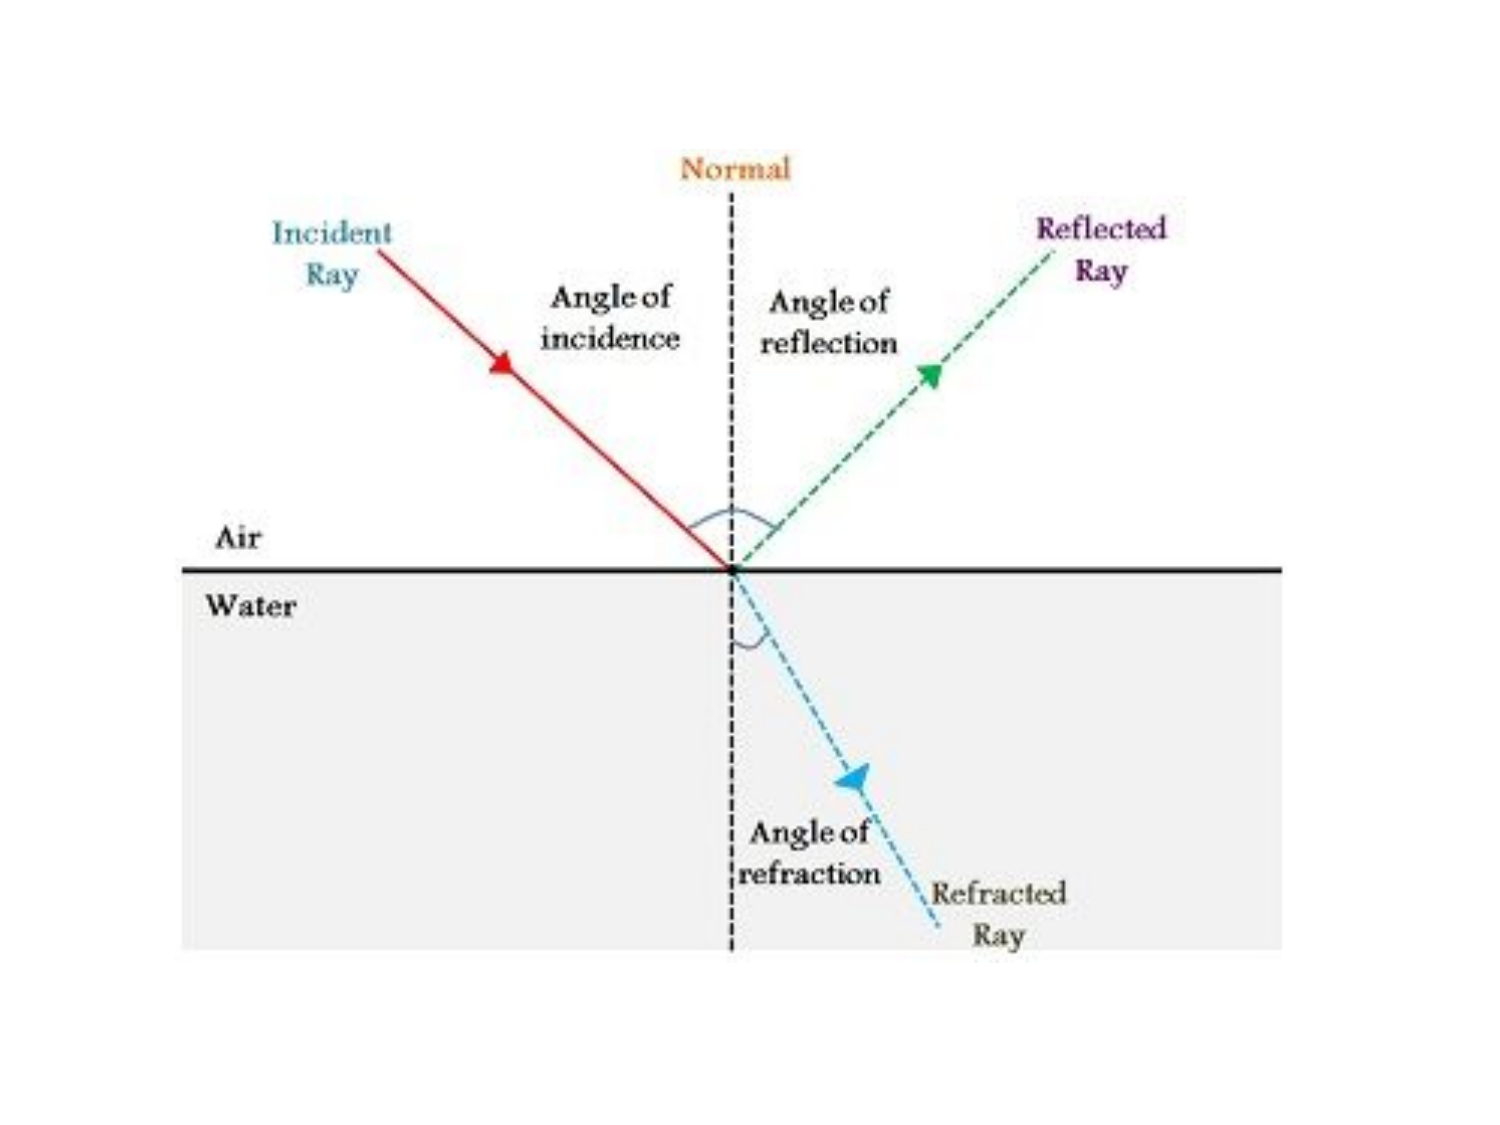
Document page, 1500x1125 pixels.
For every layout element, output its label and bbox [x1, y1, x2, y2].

picture [174, 149, 1295, 963]
